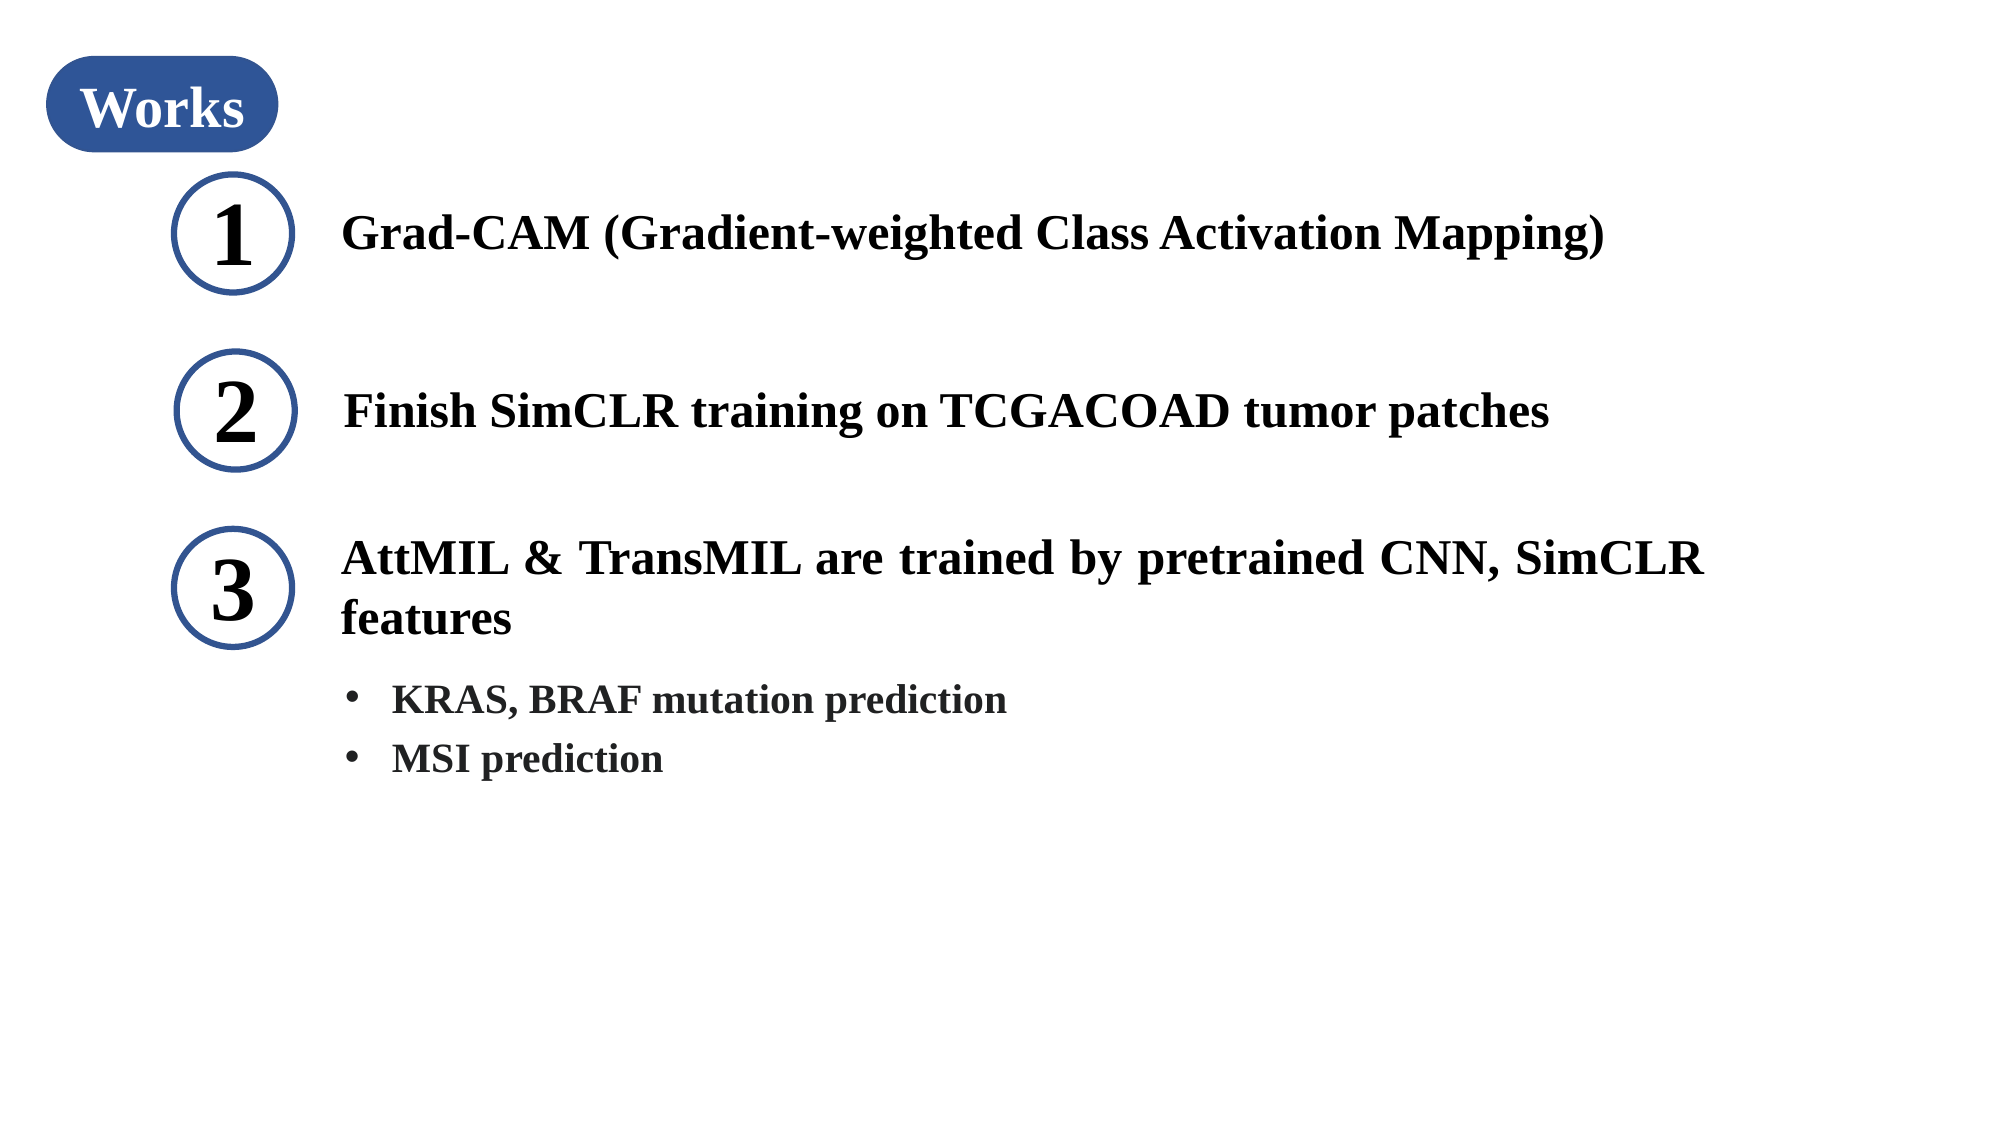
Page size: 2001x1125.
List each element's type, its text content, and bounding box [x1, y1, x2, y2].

text_box Finish SimCLR training on TCGACOAD tumor patches [305, 328, 1746, 486]
text_box Grad-CAM (Gradient-weighted Class Activation Mapping) [302, 151, 1744, 308]
text_box AttMIL & TransMIL are trained by pretrained CNN, SimCLR features [302, 506, 1744, 663]
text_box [173, 166, 293, 294]
text_box Works [46, 55, 279, 153]
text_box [173, 521, 293, 648]
text_box MSI prediction [330, 723, 1366, 789]
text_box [176, 343, 295, 471]
text_box KRAS, BRAF mutation prediction [330, 663, 1205, 729]
